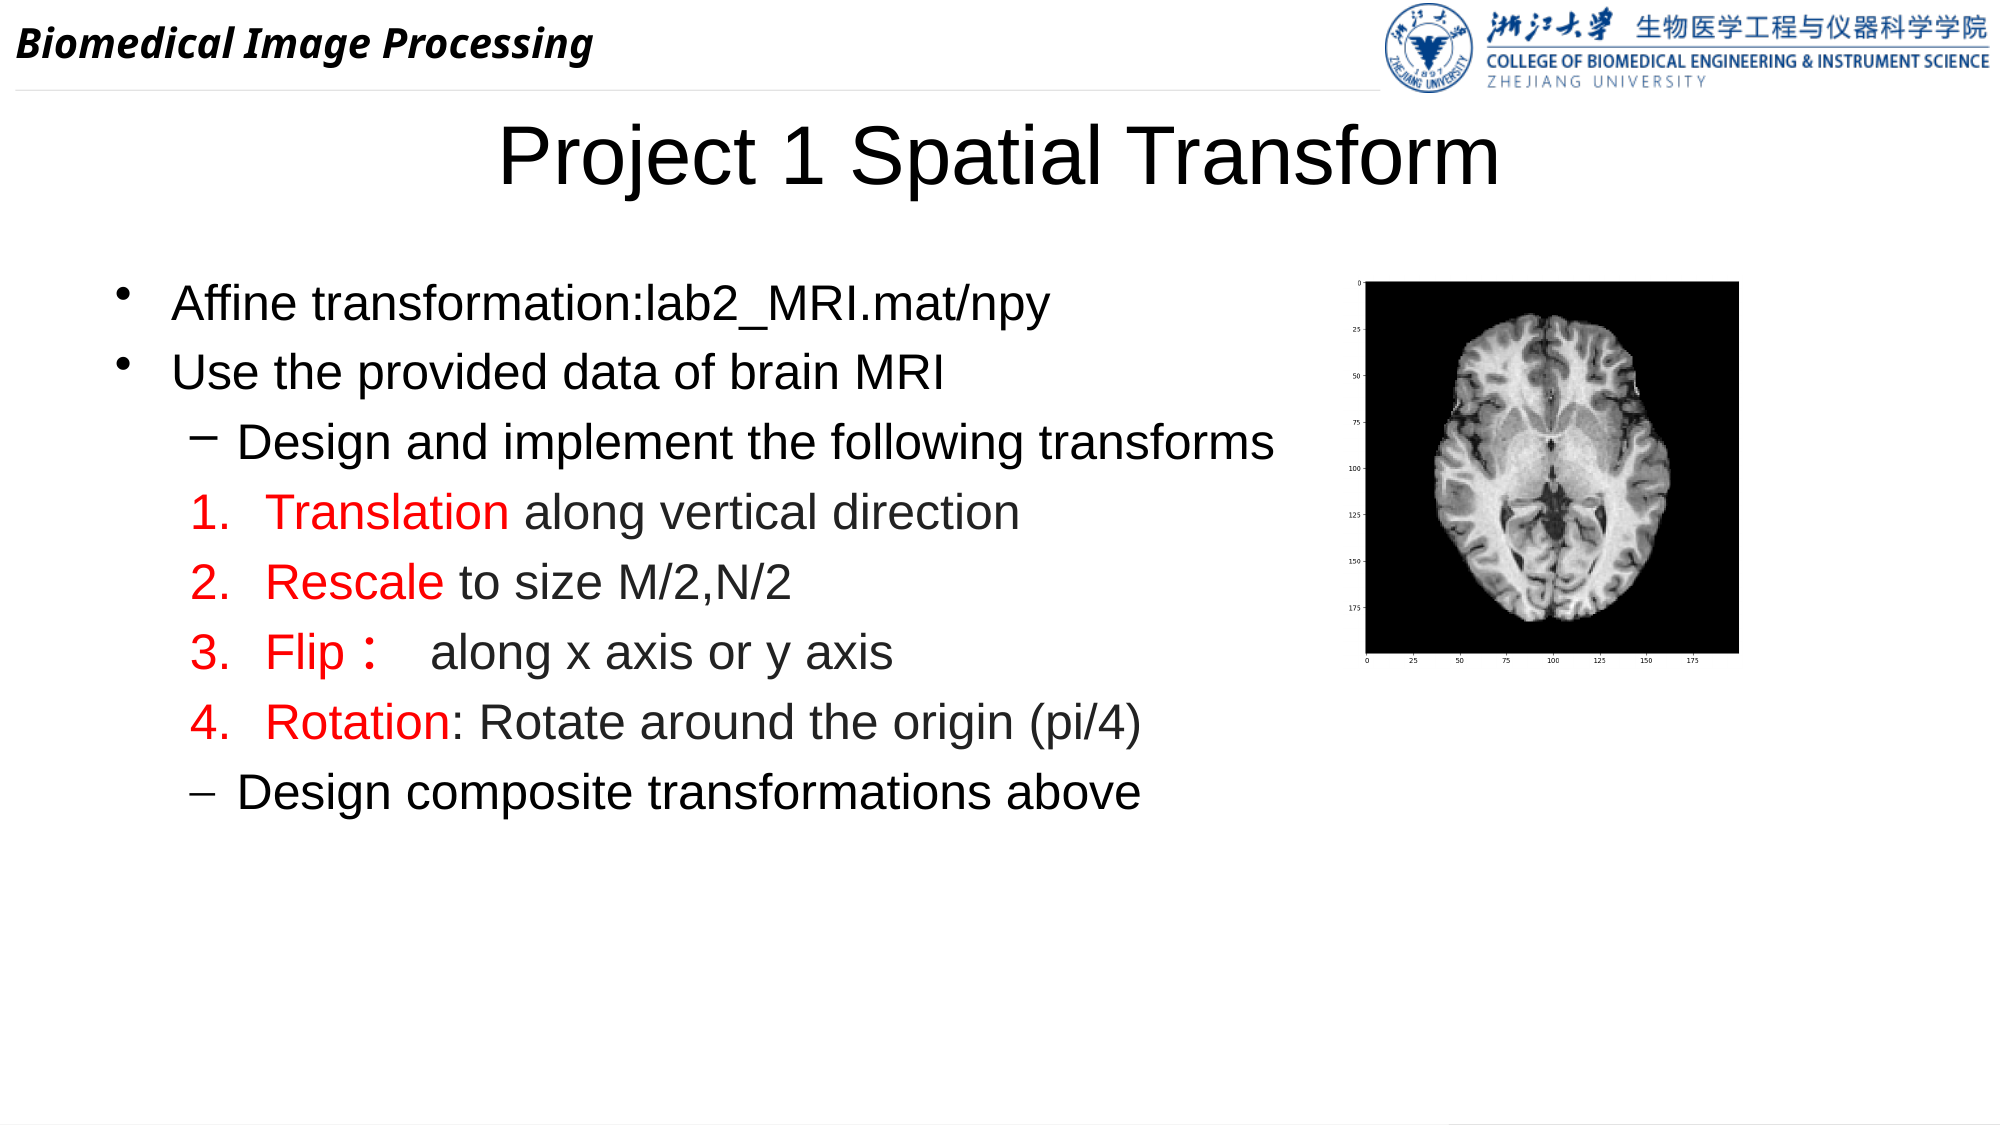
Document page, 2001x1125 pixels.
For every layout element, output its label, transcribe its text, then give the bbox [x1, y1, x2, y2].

title Project 1 Spatial Transform [99, 94, 1900, 212]
picture [1343, 275, 1743, 670]
picture [1385, 3, 1990, 93]
list Affine transformation:lab2_MRI.mat/npy Use the provided data of brain MRI Design and implement the following transforms Translation along vertical direction Rescale to size M/2,N/2 Flip： along x axis or y axis Rotation: Rotate around the origin (pi/4) Design composite transformations above [99, 262, 1900, 1041]
